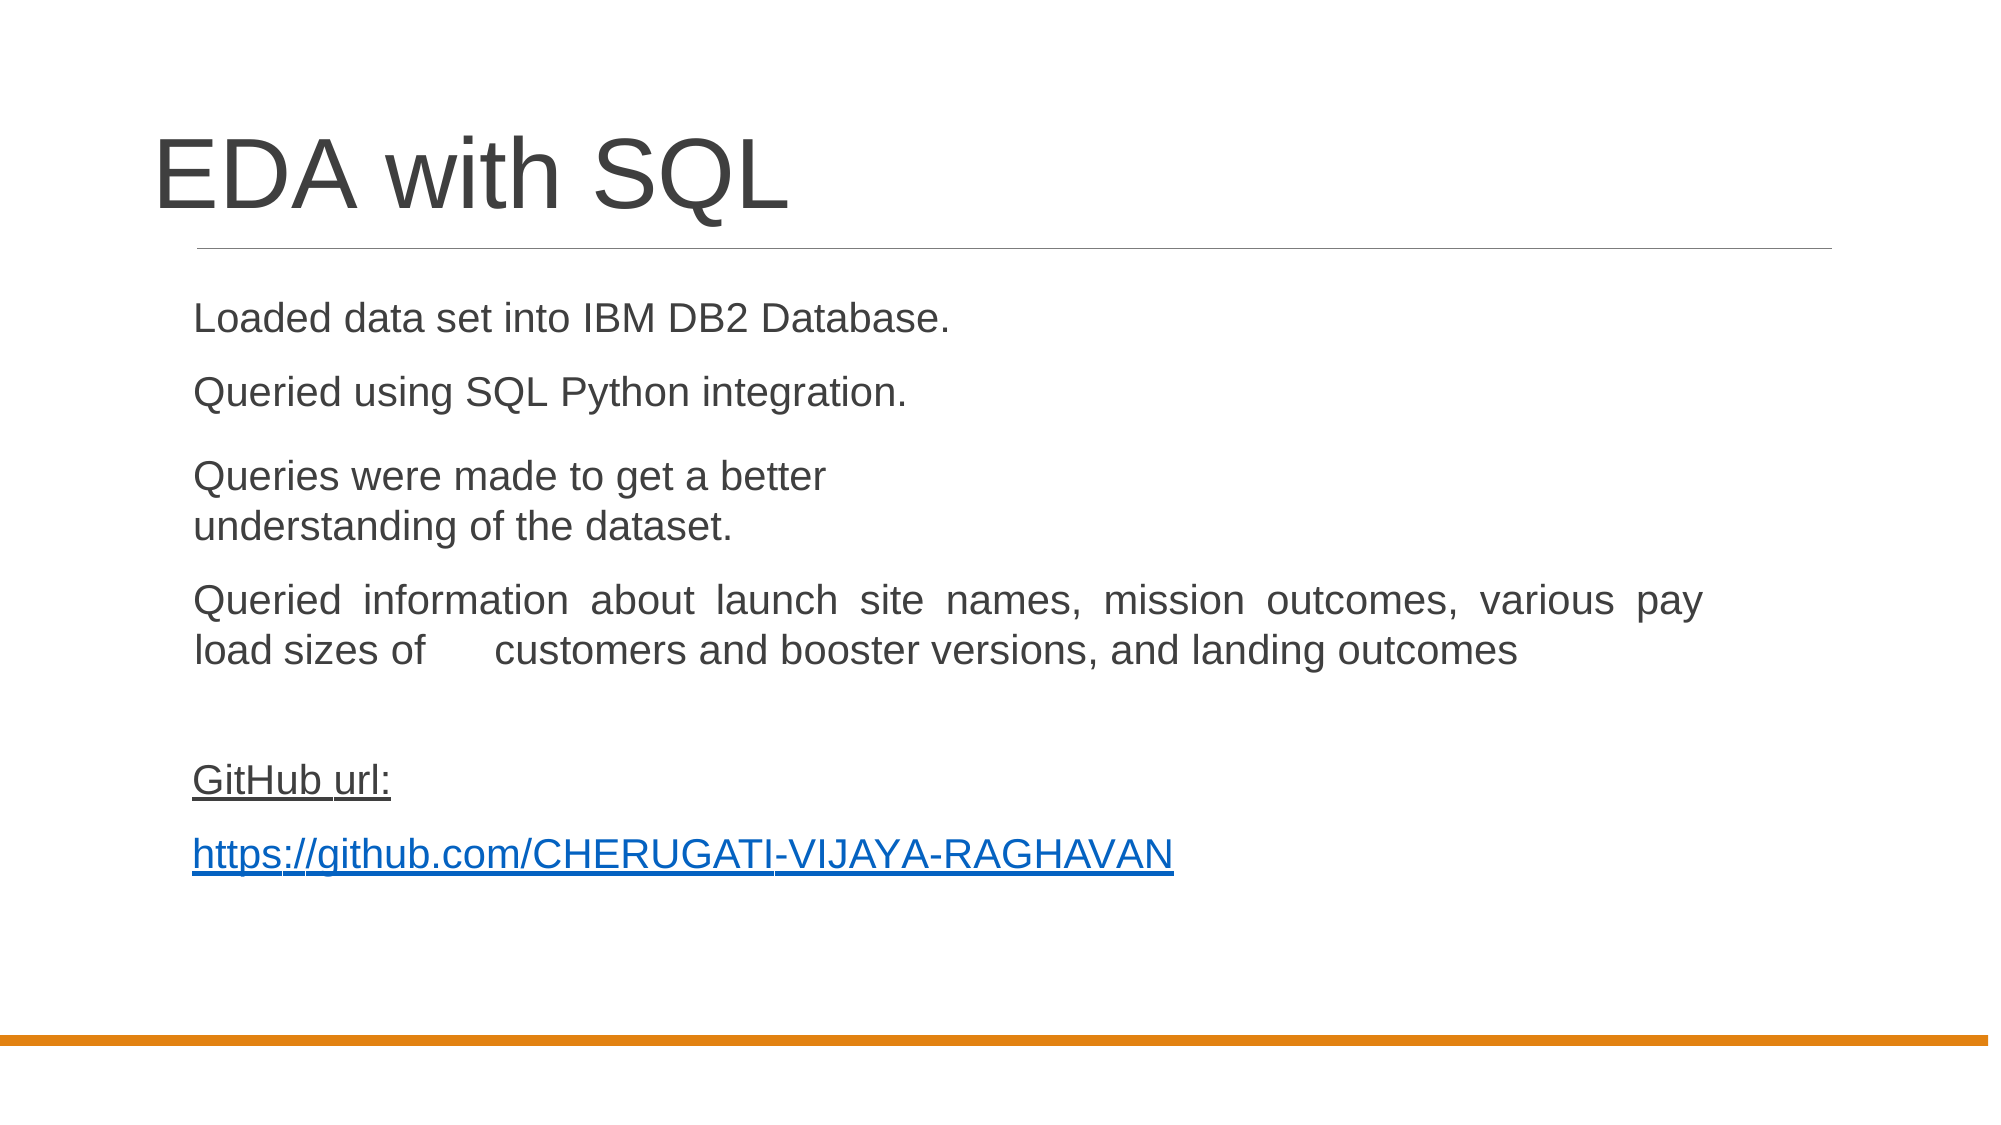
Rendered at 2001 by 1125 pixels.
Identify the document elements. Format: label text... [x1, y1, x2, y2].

text_box Loaded data set into IBM DB2 Database. Queried using SQL Python integration. Queries were made to get a better understanding of the dataset. Queried information about launch site names, mission outcomes, various pay load sizes of customers and booster versions, and landing outcomes GitHub url: https://github.com/CHERUGATI-VIJAYA-RAGHAVAN [191, 266, 1795, 878]
title EDA with SQL [151, 62, 1849, 297]
